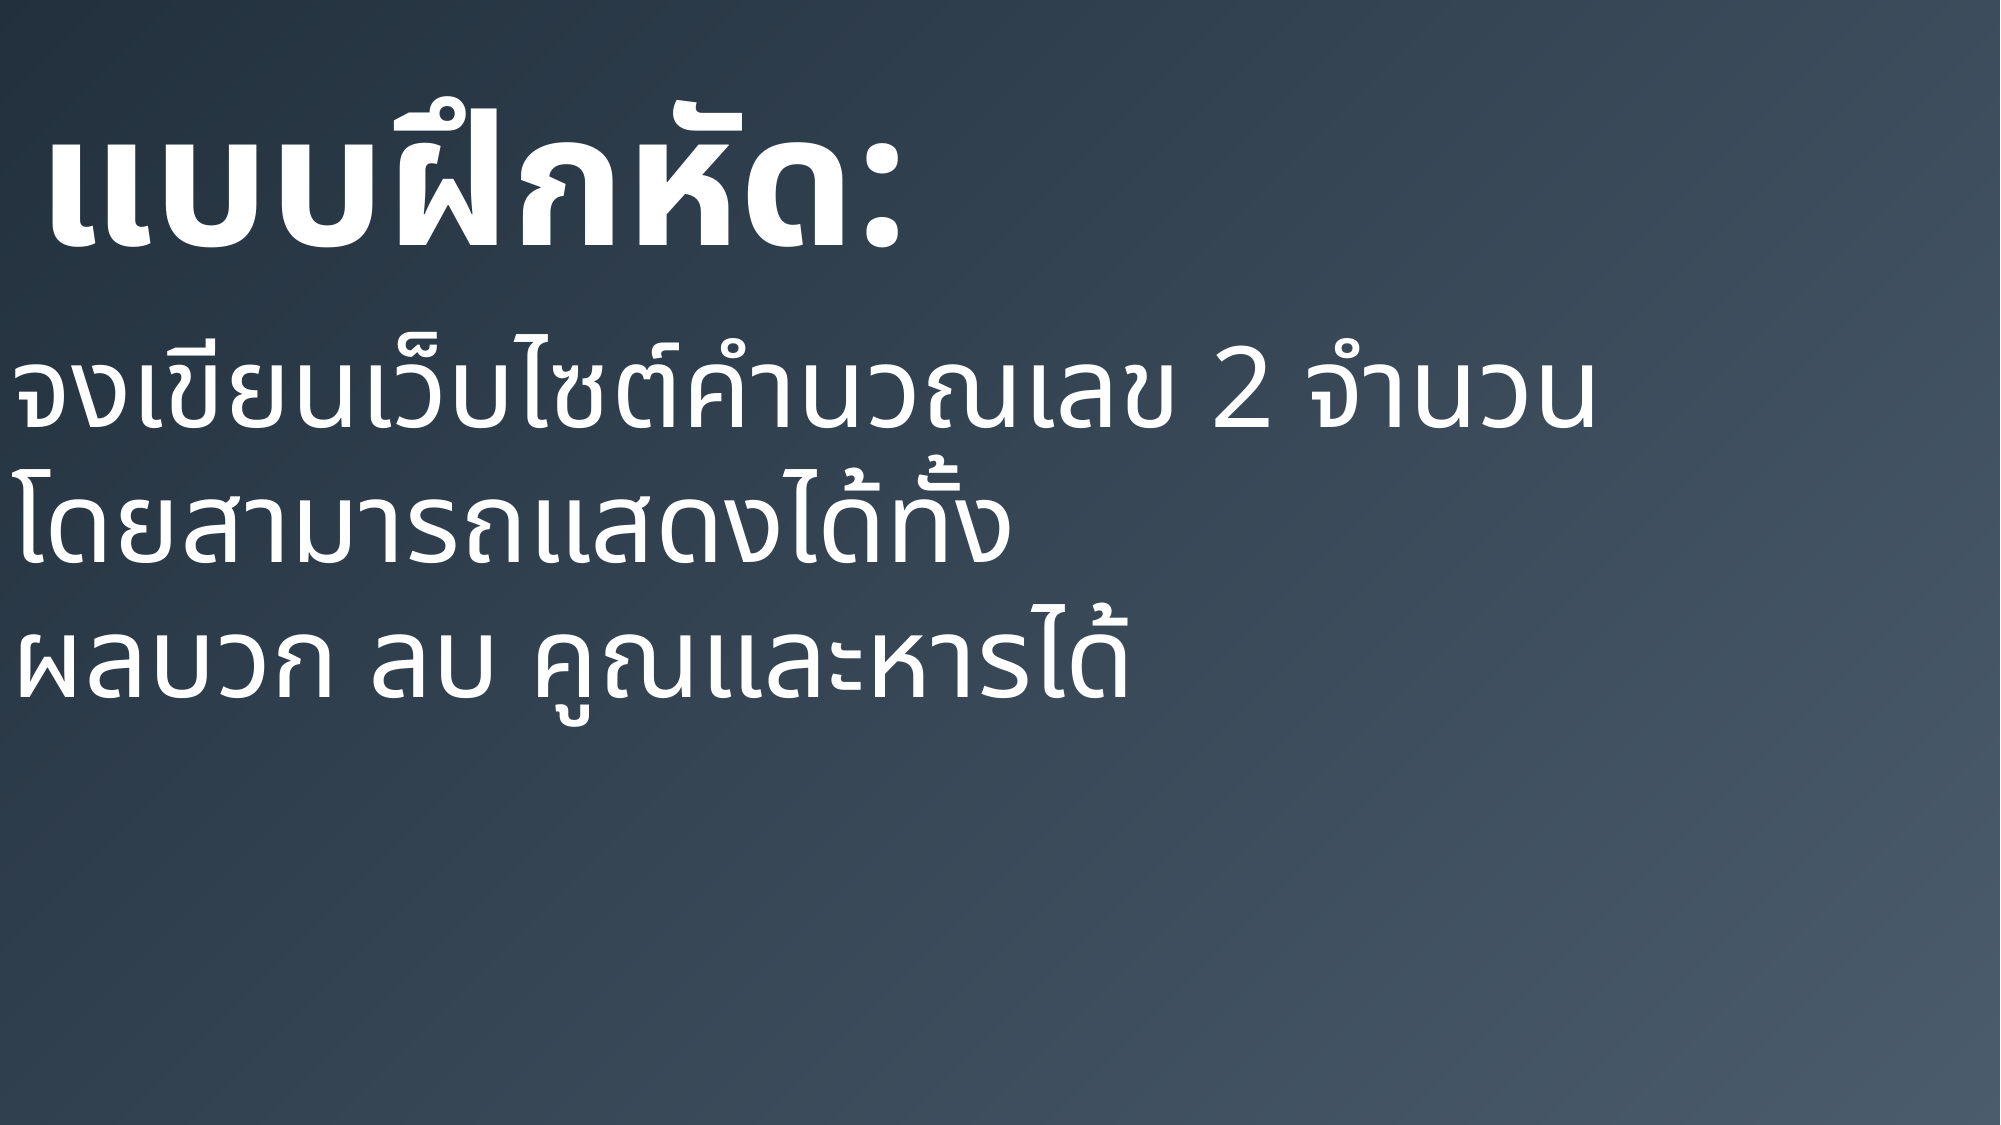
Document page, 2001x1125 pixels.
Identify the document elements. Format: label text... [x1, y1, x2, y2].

text_box แบบฝึกหัด: [22, 54, 923, 290]
text_box จงเขียนเว็บไซต์คำนวณเลข 2 จำนวน โดยสามารถแสดงได้ทั้ง ผลบวก ลบ คูณและหารได้ [0, 307, 1618, 727]
